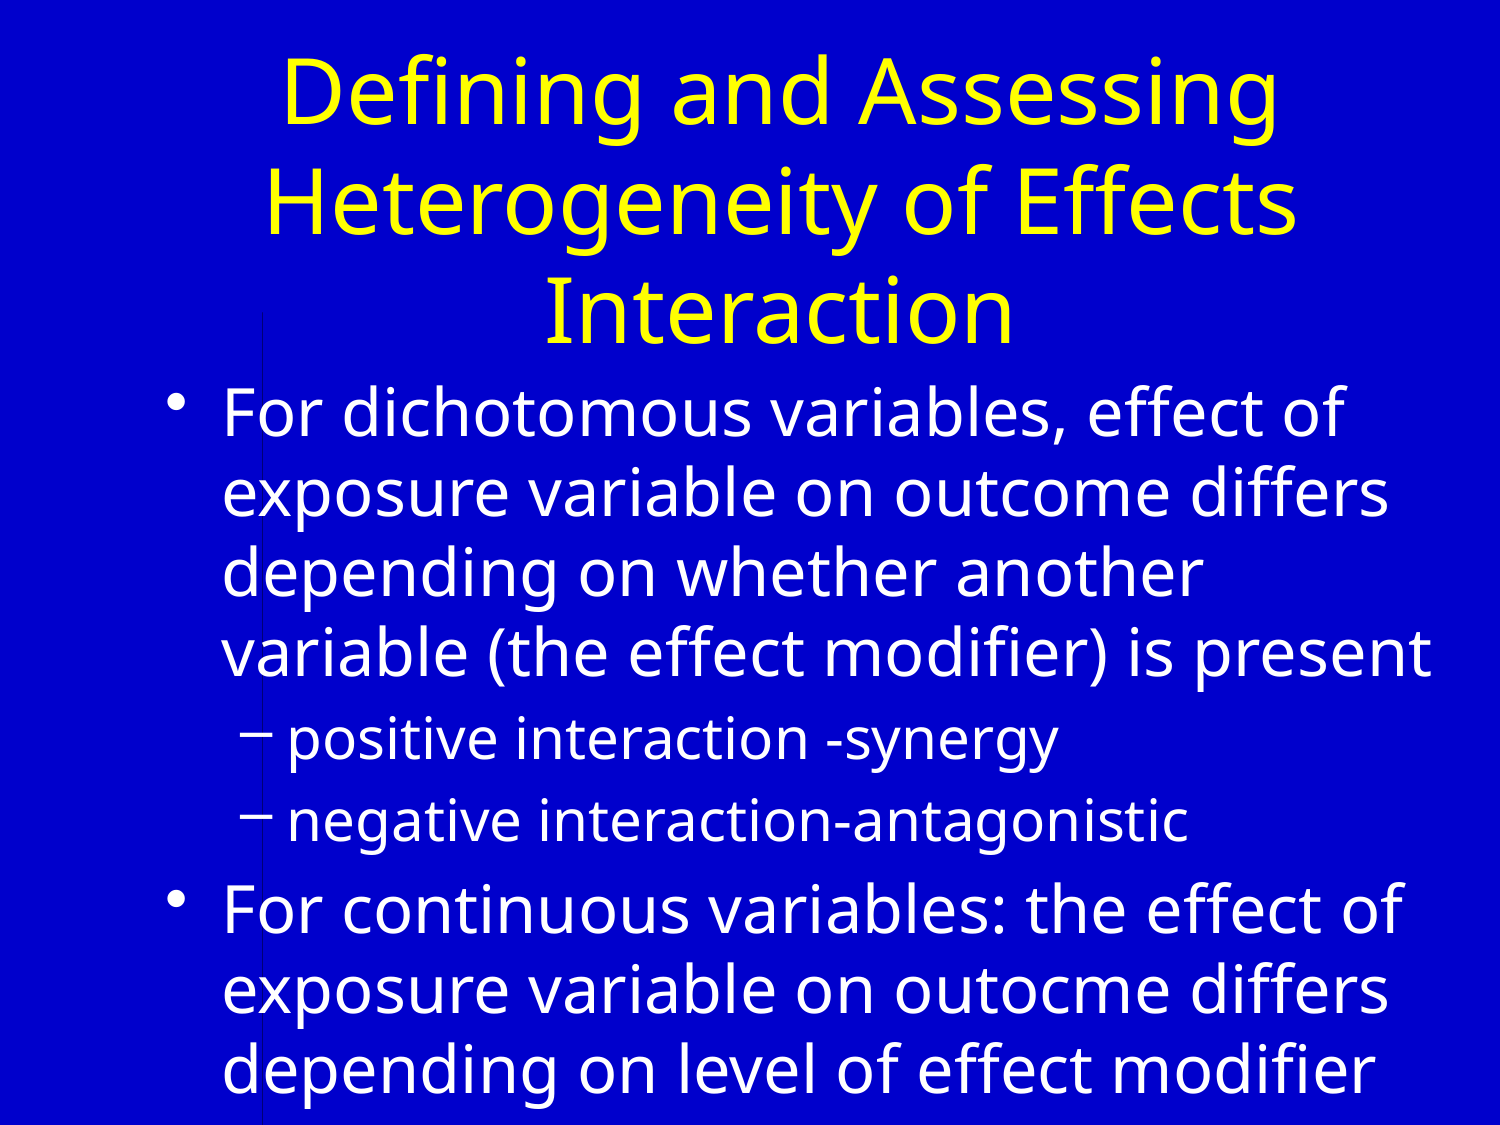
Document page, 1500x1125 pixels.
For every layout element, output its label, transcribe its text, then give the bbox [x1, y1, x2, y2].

title Defining and Assessing Heterogeneity of Effects Interaction [62, 24, 1500, 213]
list For dichotomous variables, effect of exposure variable on outcome differs depending on whether another variable (the effect modifier) is present positive interaction -synergy negative interaction-antagonistic For continuous variables: the effect of exposure variable on outocme differs depending on level of effect modifier [149, 362, 1484, 1088]
